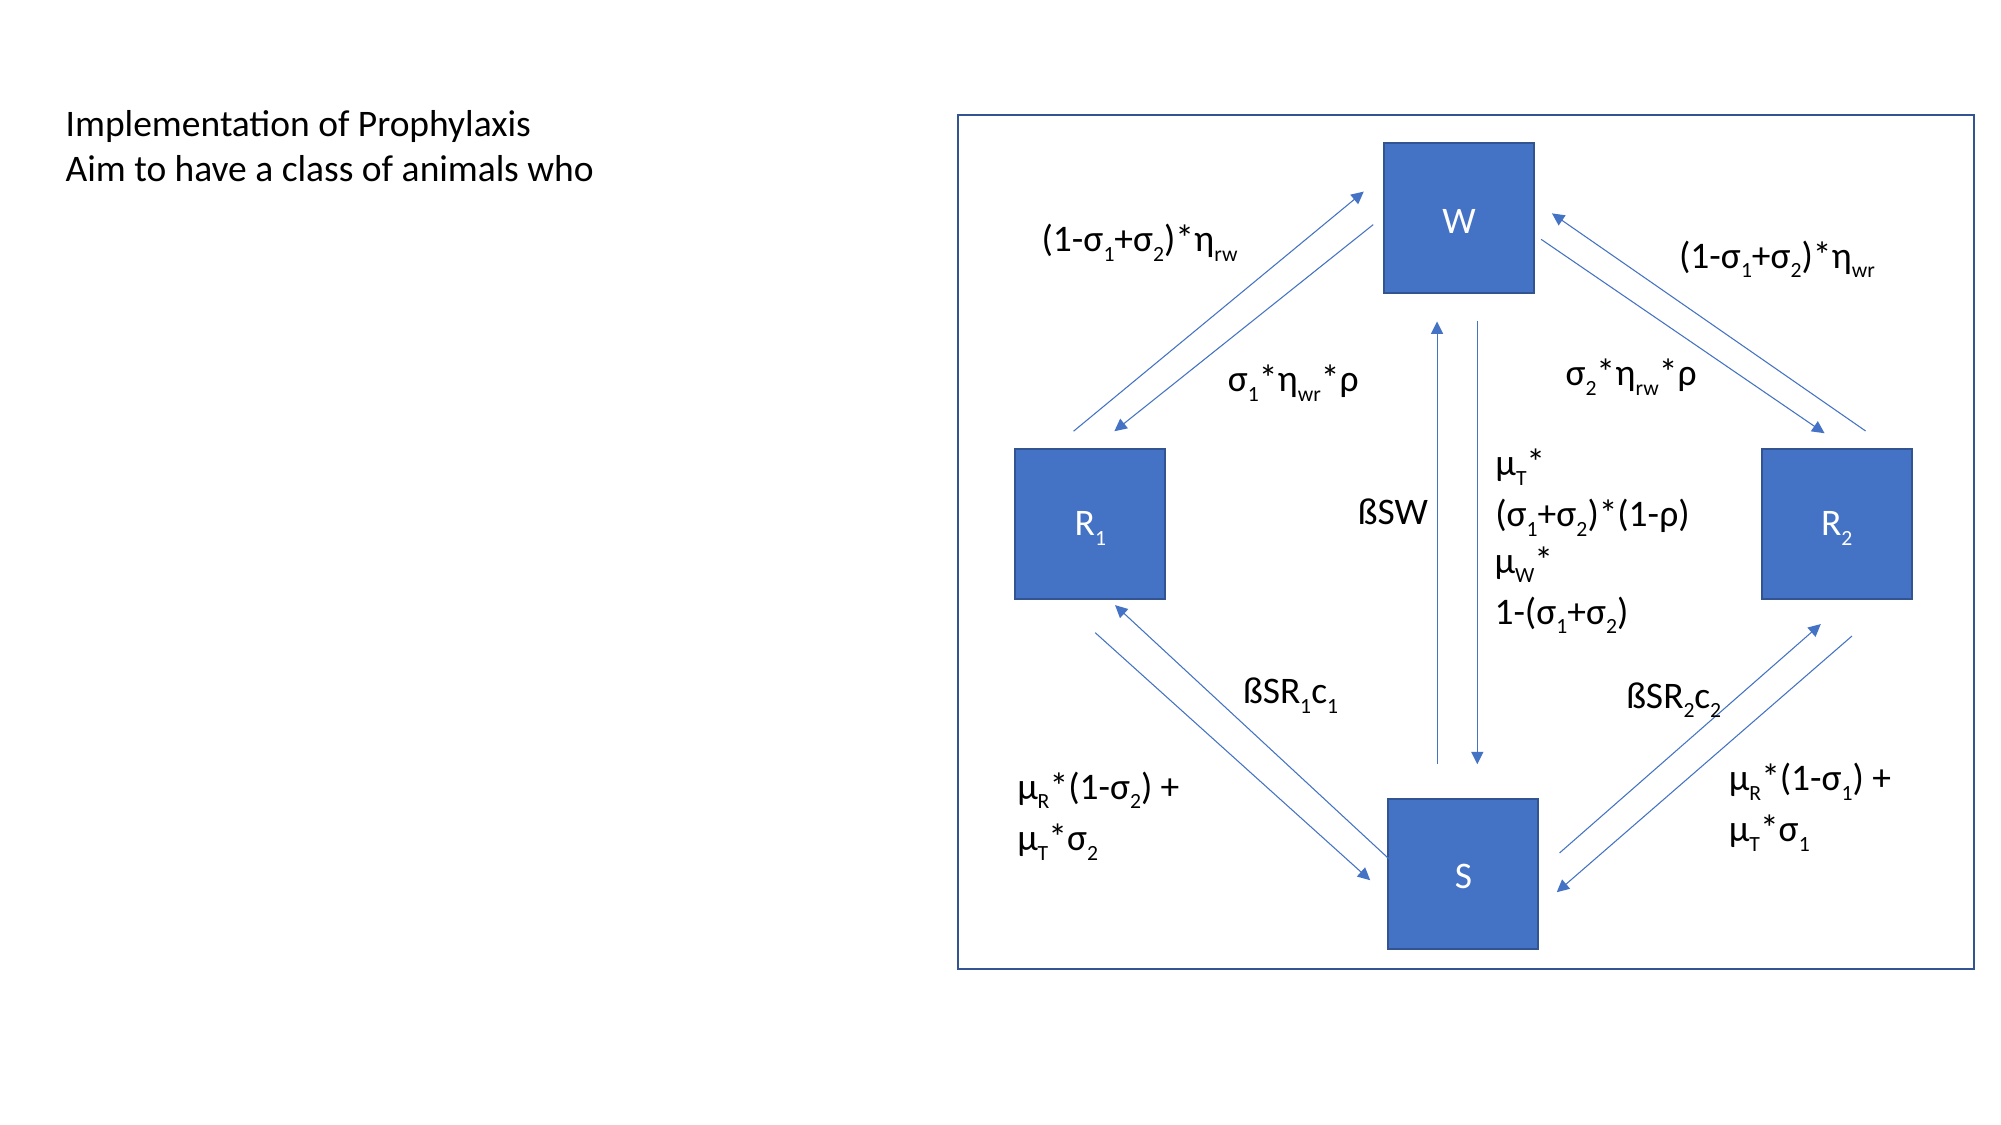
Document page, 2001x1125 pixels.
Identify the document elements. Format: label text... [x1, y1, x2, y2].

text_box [1115, 605, 1406, 874]
text_box µR*(1-σ2) + µT*σ2 [1002, 754, 1095, 872]
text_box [1114, 224, 1374, 432]
text_box R1 [1014, 448, 1166, 600]
text_box R2 [1761, 448, 1913, 600]
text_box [1095, 632, 1371, 881]
text_box (1-σ1+σ2)*ηrw [1026, 206, 1073, 273]
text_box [1073, 191, 1364, 432]
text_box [1556, 636, 1852, 893]
text_box µR*(1-σ1) + µT*σ1 [1852, 745, 1907, 863]
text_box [1541, 239, 1825, 434]
text_box W [1383, 142, 1535, 294]
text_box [1551, 213, 1866, 432]
text_box ßSW [1343, 479, 1436, 539]
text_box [1559, 624, 1821, 636]
text_box Implementation of Prophylaxis Aim to have a class of animals who [50, 91, 610, 196]
text_box S [1387, 798, 1539, 950]
text_box ßSW [1438, 479, 1443, 539]
text_box [957, 114, 1975, 970]
text_box µT* (σ1+σ2)*(1-ρ) [1480, 430, 1705, 548]
text_box µW* 1-(σ1+σ2) [1479, 528, 1644, 646]
text_box (1-σ1+σ2)*ηwr [1866, 223, 1890, 290]
